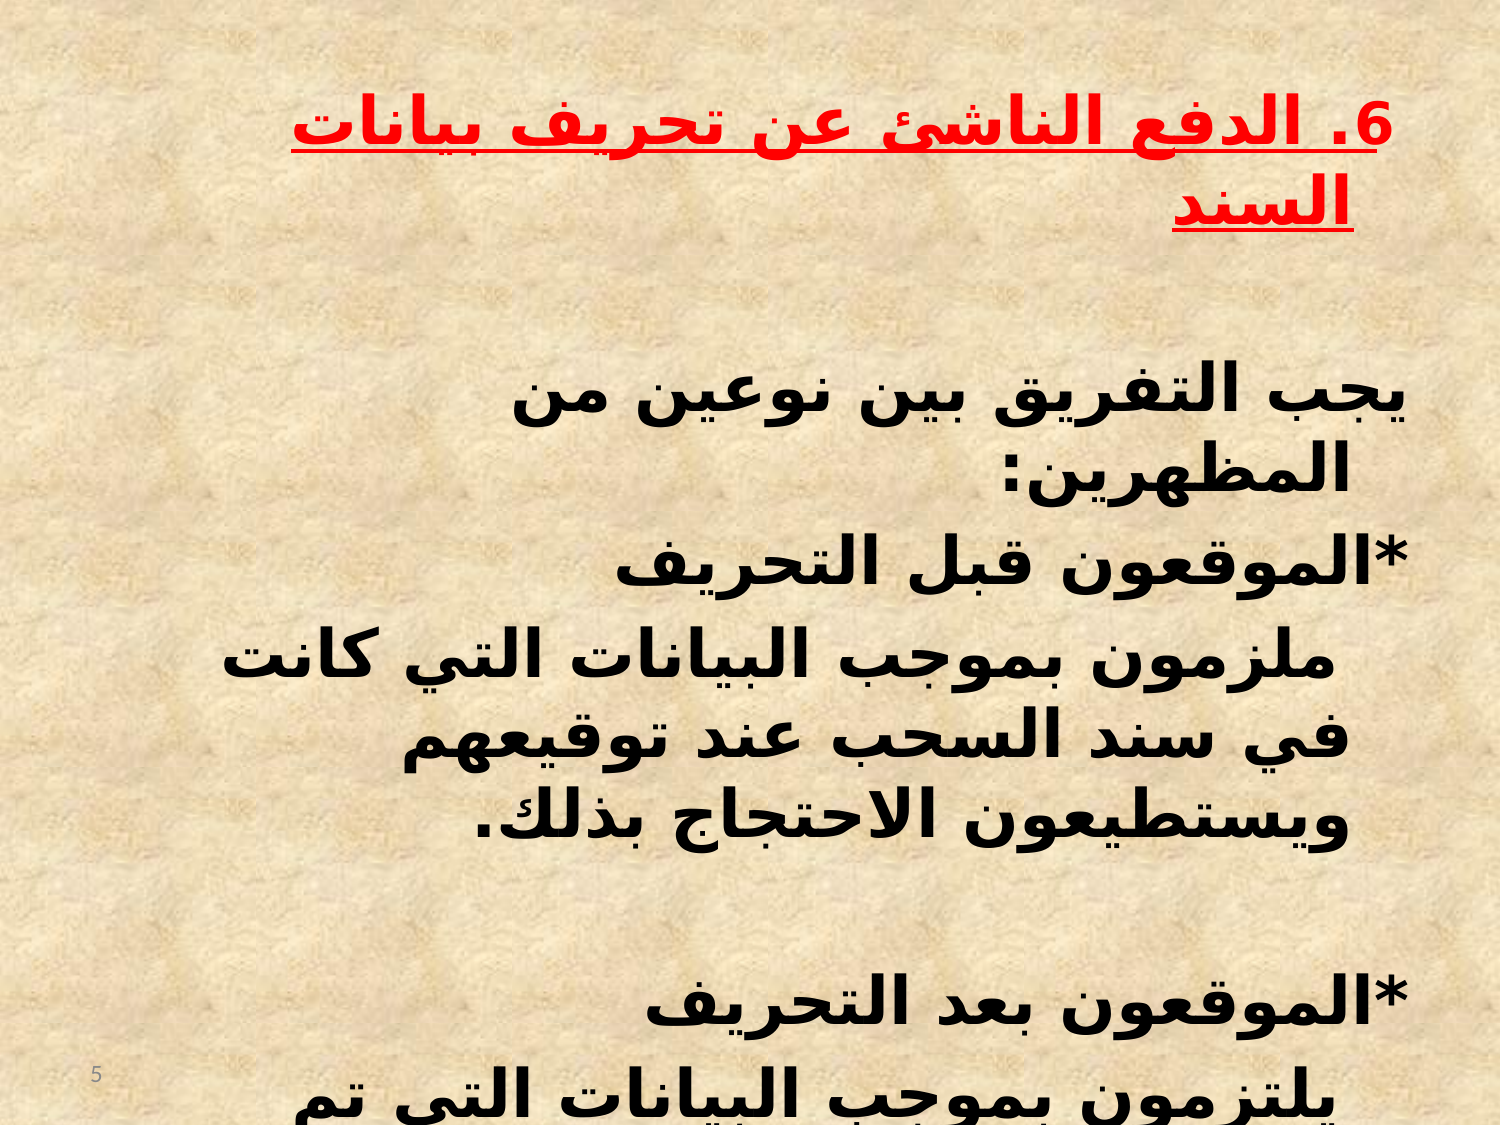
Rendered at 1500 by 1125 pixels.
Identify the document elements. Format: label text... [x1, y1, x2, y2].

picture [0, 0, 1500, 1125]
slide_number 5 [75, 1042, 425, 1103]
list 6. الدفع الناشئ عن تحريف بيانات السند يجب التفريق بين نوعين من المظهرين: *الموقعون قبل التحريف ملزمون بموجب البيانات التي كانت في سند السحب عند توقيعهم ويستطيعون الاحتجاج بذلك. *الموقعون بعد التحريف يلتزمون بموجب البيانات التي تم تغييرها. المادة 213 [149, 70, 1426, 1043]
